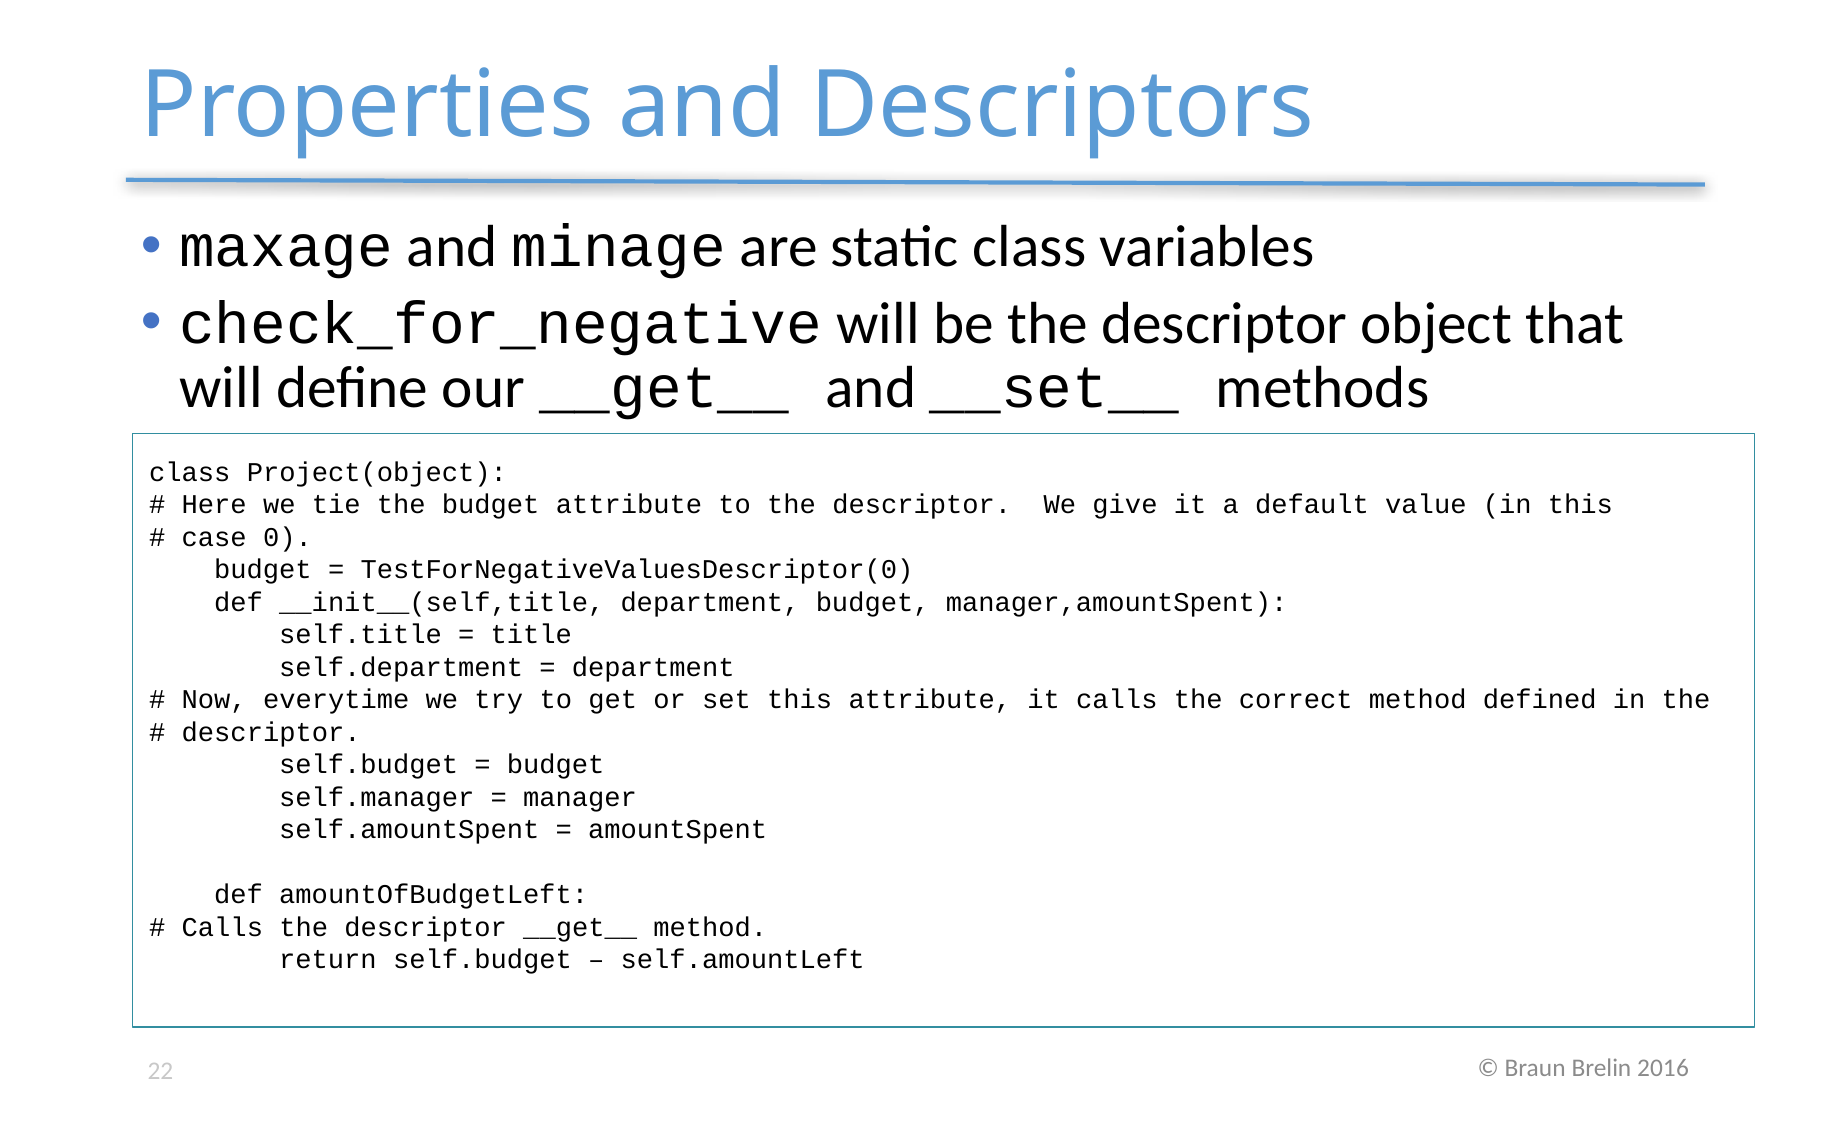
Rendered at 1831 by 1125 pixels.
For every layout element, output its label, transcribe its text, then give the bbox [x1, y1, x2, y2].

text_box class Project(object): # Here we tie the budget attribute to the descriptor. We give it a default value (in this # case 0). budget = TestForNegativeValuesDescriptor(0) def __init__(self,title, department, budget, manager,amountSpent): self.title = title self.department = department # Now, everytime we try to get or set this attribute, it calls the correct method defined in the # descriptor. self.budget = budget self.manager = manager self.amountSpent = amountSpent def amountOfBudgetLeft: # Calls the descriptor __get__ method. return self.budget – self.amountLeft [131, 432, 1756, 1028]
title Properties and Descriptors [125, 31, 1705, 180]
list maxage and minage are static class variables check_for_negative will be the descriptor object that will define our __get__ and __set__ methods [125, 207, 1705, 1015]
slide_number 22 [132, 1039, 209, 1100]
